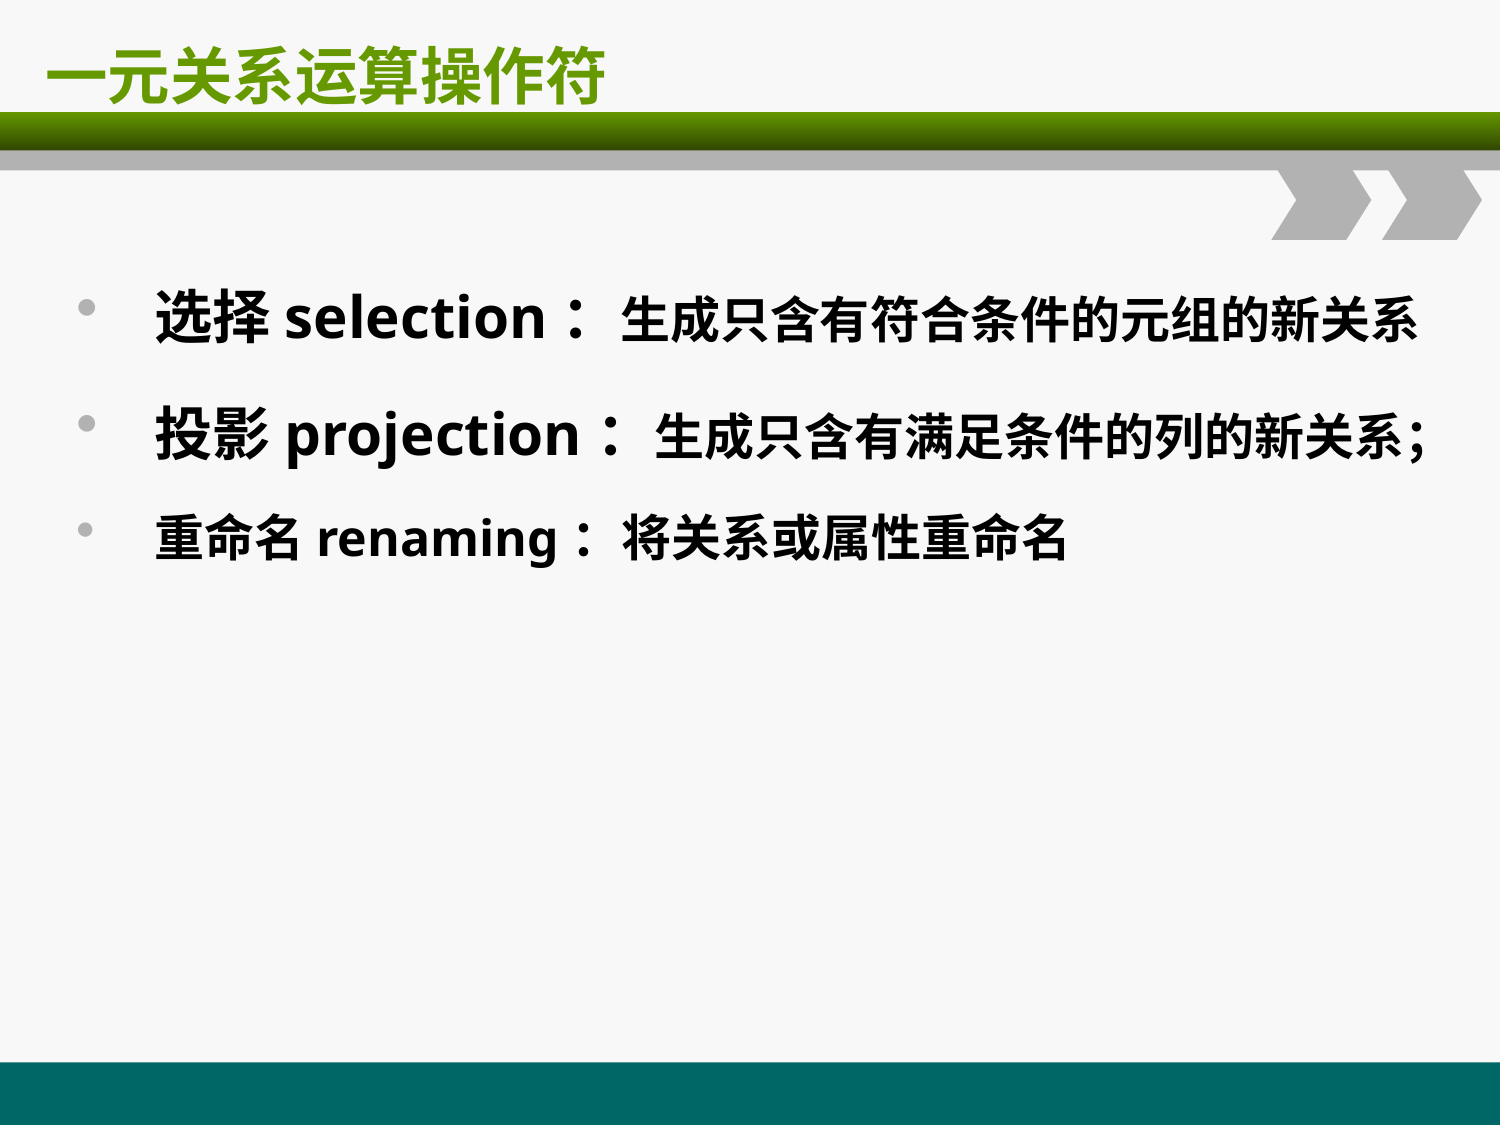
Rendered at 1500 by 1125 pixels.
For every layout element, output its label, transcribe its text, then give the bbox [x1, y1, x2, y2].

list 选择selection：生成只含有符合条件的元组的新关系 投影projection：生成只含有满足条件的列的新关系； 重命名renaming：将关系或属性重命名 [0, 237, 1463, 1050]
title 一元关系运算操作符 [30, 24, 1463, 125]
